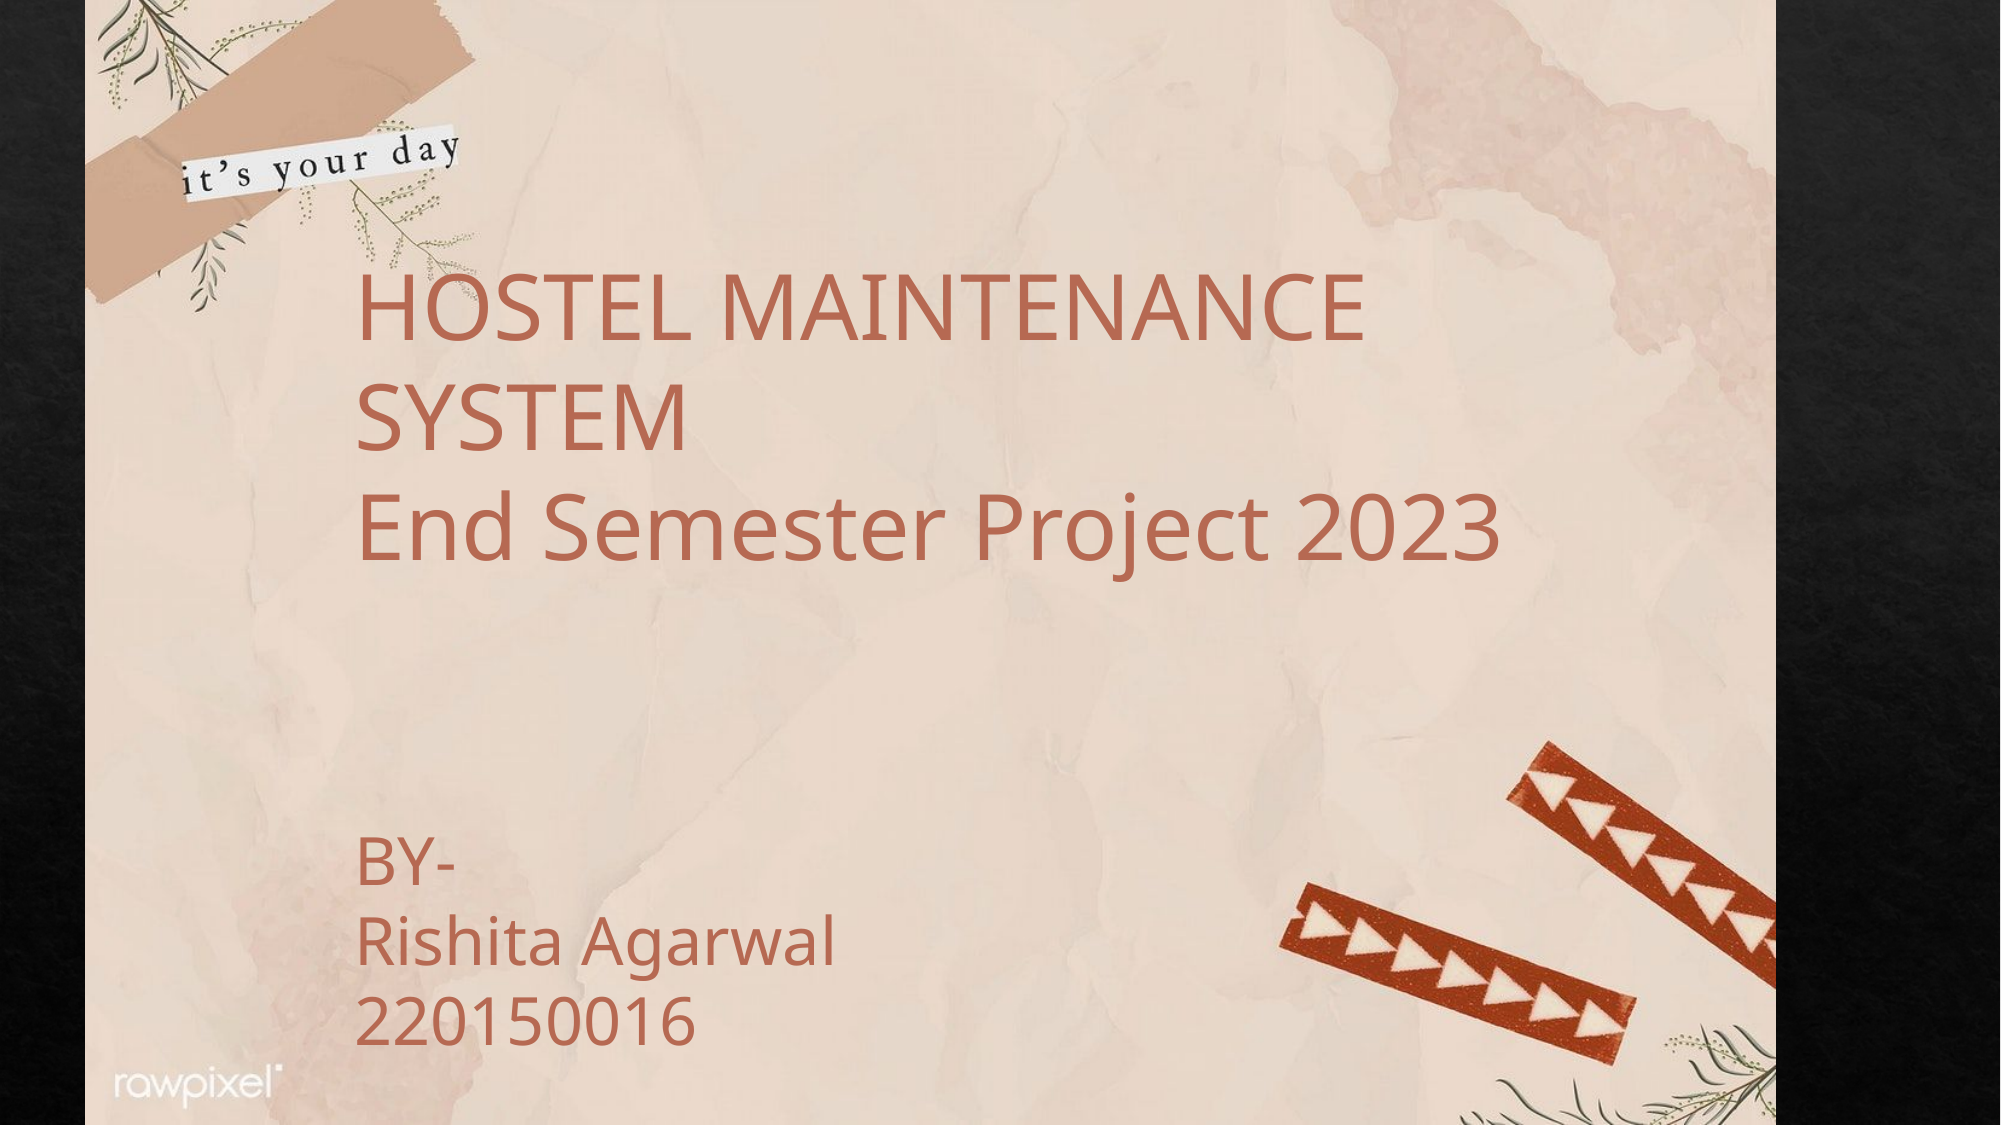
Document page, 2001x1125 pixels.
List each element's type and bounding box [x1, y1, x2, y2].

picture [85, 0, 1776, 1125]
